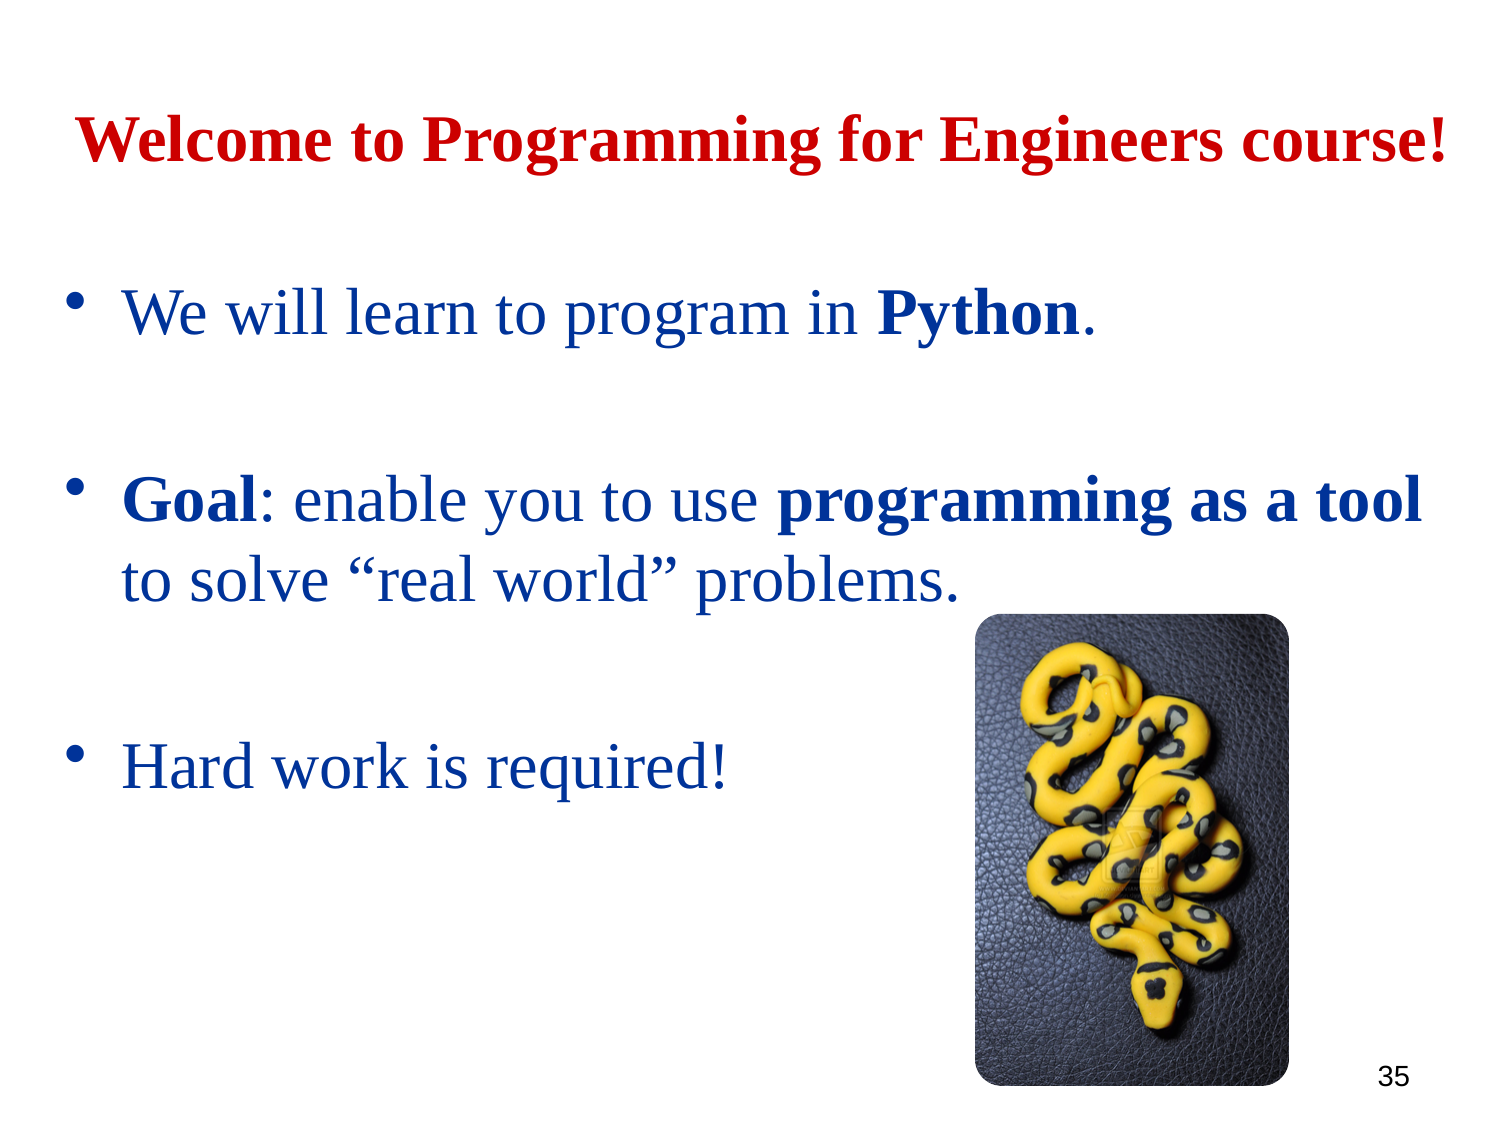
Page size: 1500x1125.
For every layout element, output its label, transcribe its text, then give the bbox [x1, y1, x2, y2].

picture [974, 613, 1290, 1087]
text_box Welcome to Programming for Engineers course! We will learn to program in Python. Goal: enable you to use programming as a tool to solve “real world” problems. Hard work is required! [49, 87, 1475, 1005]
text_box 35 [1293, 1050, 1425, 1088]
